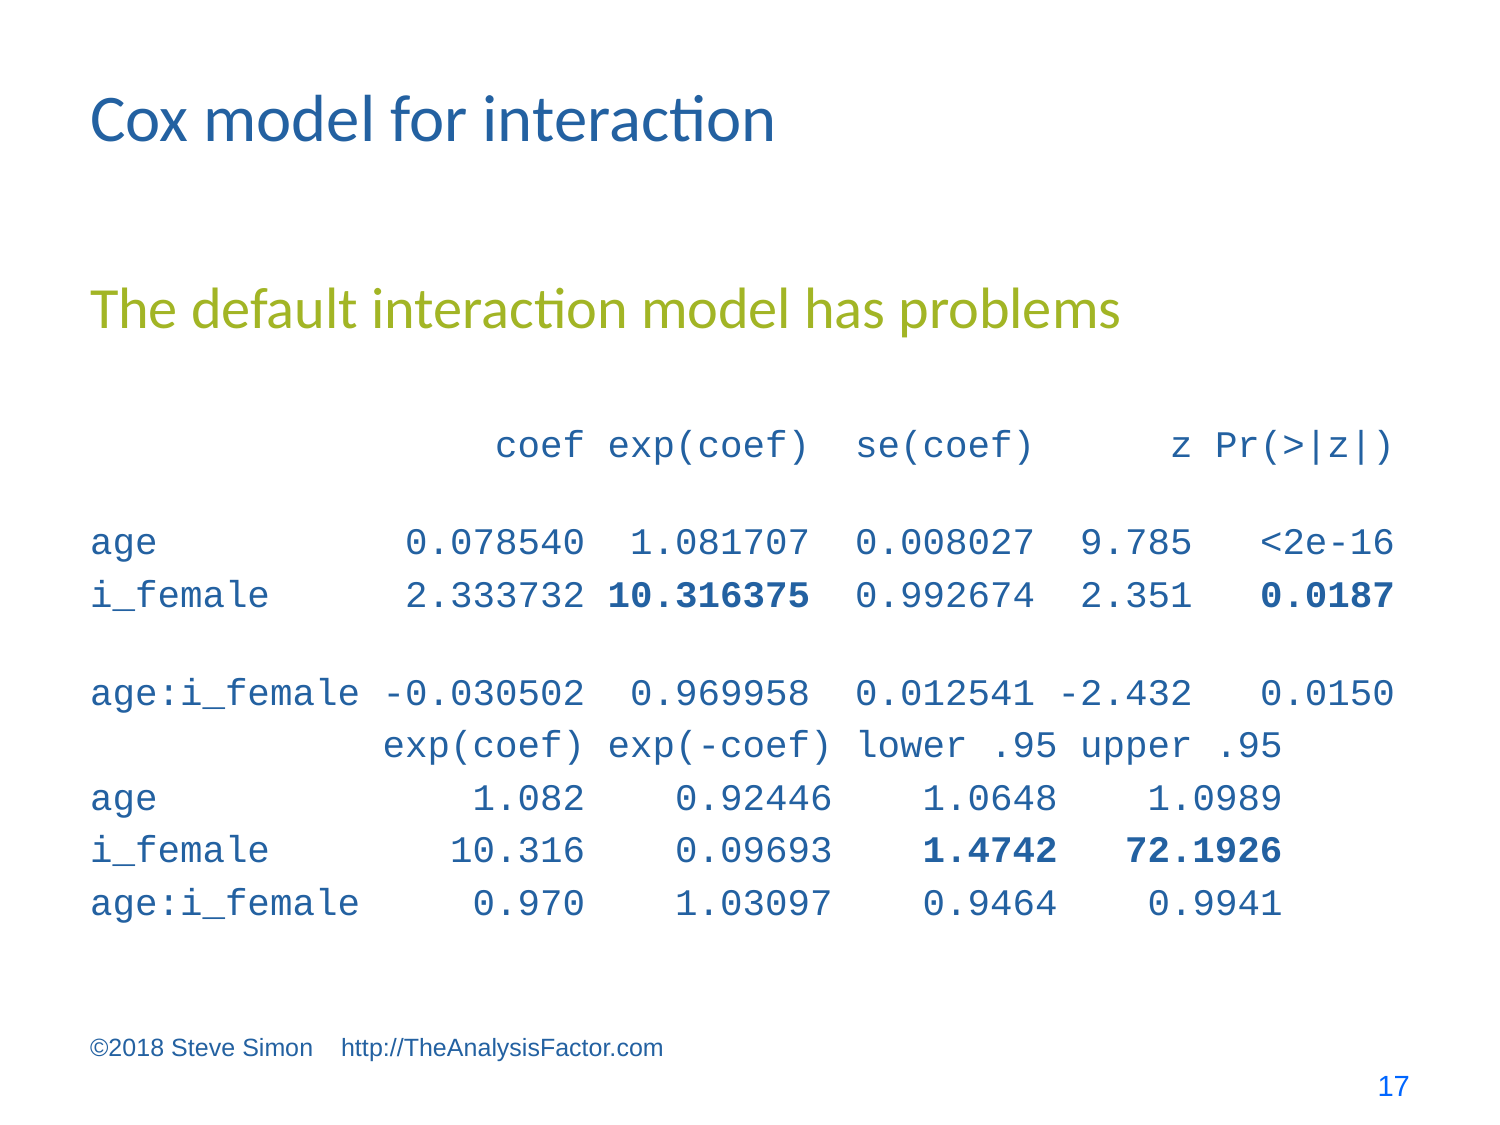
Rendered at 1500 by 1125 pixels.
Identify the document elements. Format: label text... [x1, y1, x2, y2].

list coef exp(coef) se(coef) z Pr(>|z|) age 0.078540 1.081707 0.008027 9.785 <2e-16 i_female 2.333732 10.316375 0.992674 2.351 0.0187 age:i_female -0.030502 0.969958 0.012541 -2.432 0.0150 exp(coef) exp(-coef) lower .95 upper .95 age 1.082 0.92446 1.0648 1.0989 i_female 10.316 0.09693 1.4742 72.1926 age:i_female 0.970 1.03097 0.9464 0.9941 [75, 412, 1425, 800]
footer ©2018 Steve Simon http://TheAnalysisFactor.com [75, 1024, 1338, 1103]
slide_number 17 [1275, 1025, 1425, 1104]
title Cox model for interaction [75, 62, 1425, 163]
list The default interaction model has problems [75, 262, 1425, 350]
